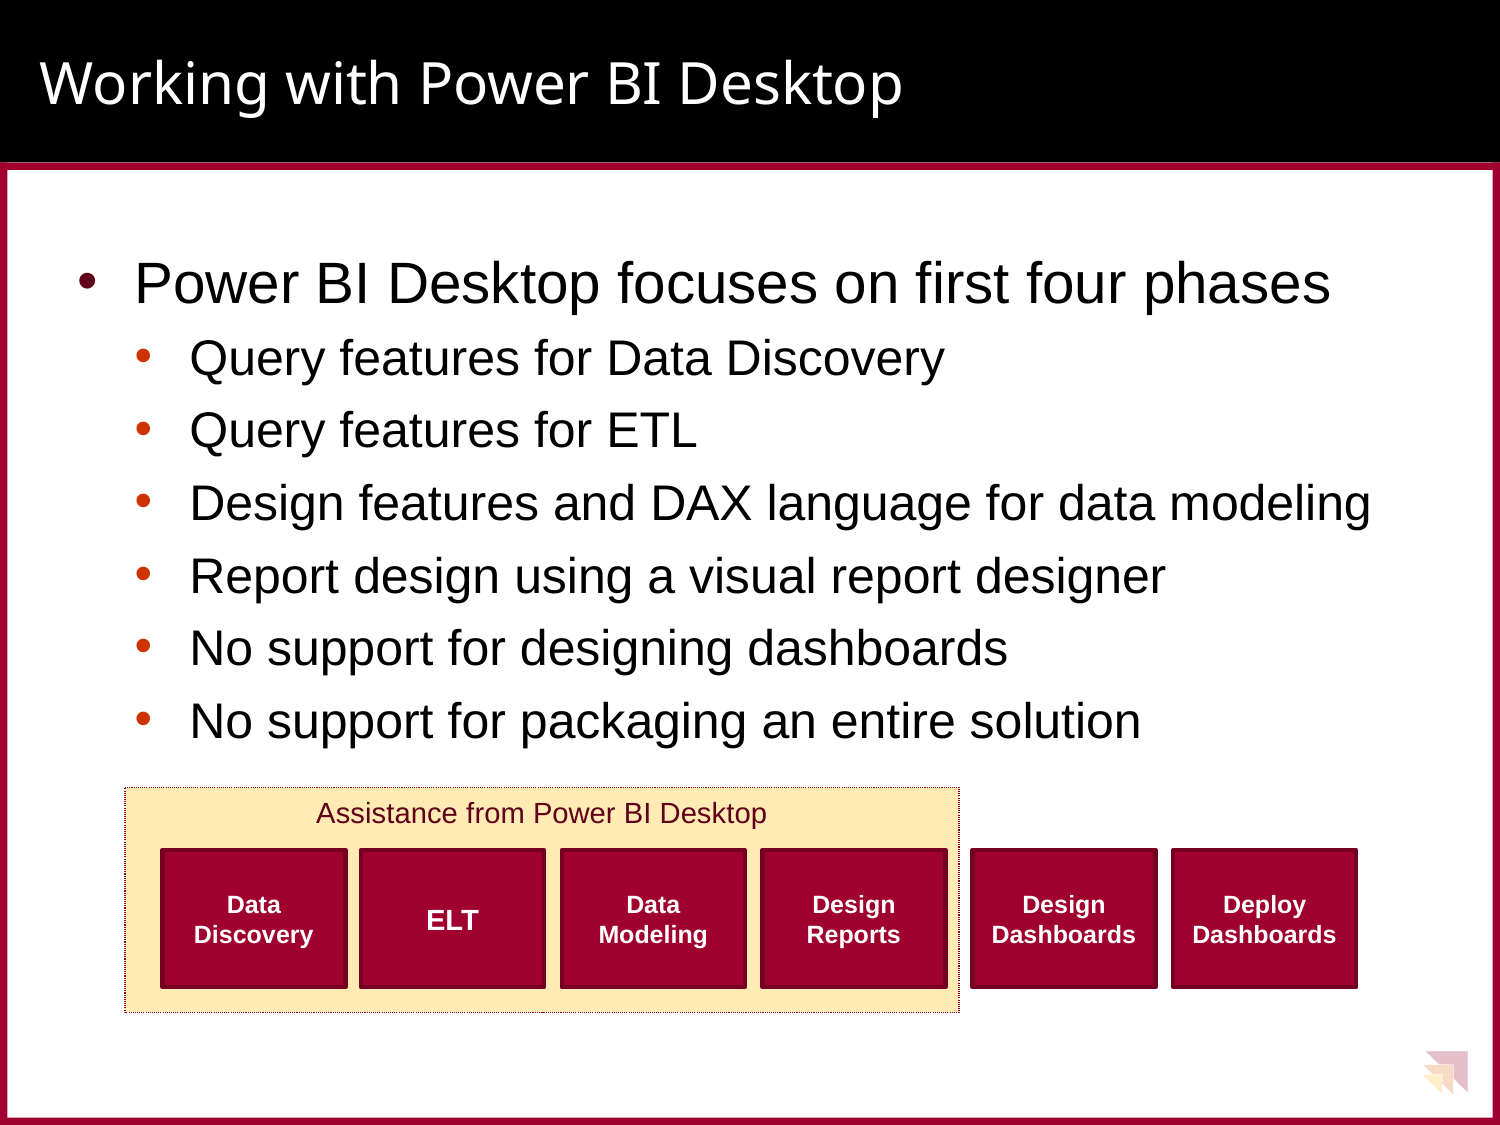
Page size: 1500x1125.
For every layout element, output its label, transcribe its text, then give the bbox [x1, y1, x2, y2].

title Working with Power BI Desktop [24, 12, 1438, 150]
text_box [124, 787, 1357, 1013]
list Power BI Desktop focuses on first four phases Query features for Data Discovery Query features for ETL Design features and DAX language for data modeling Report design using a visual report designer No support for designing dashboards No support for packaging an entire solution [62, 237, 1438, 1088]
